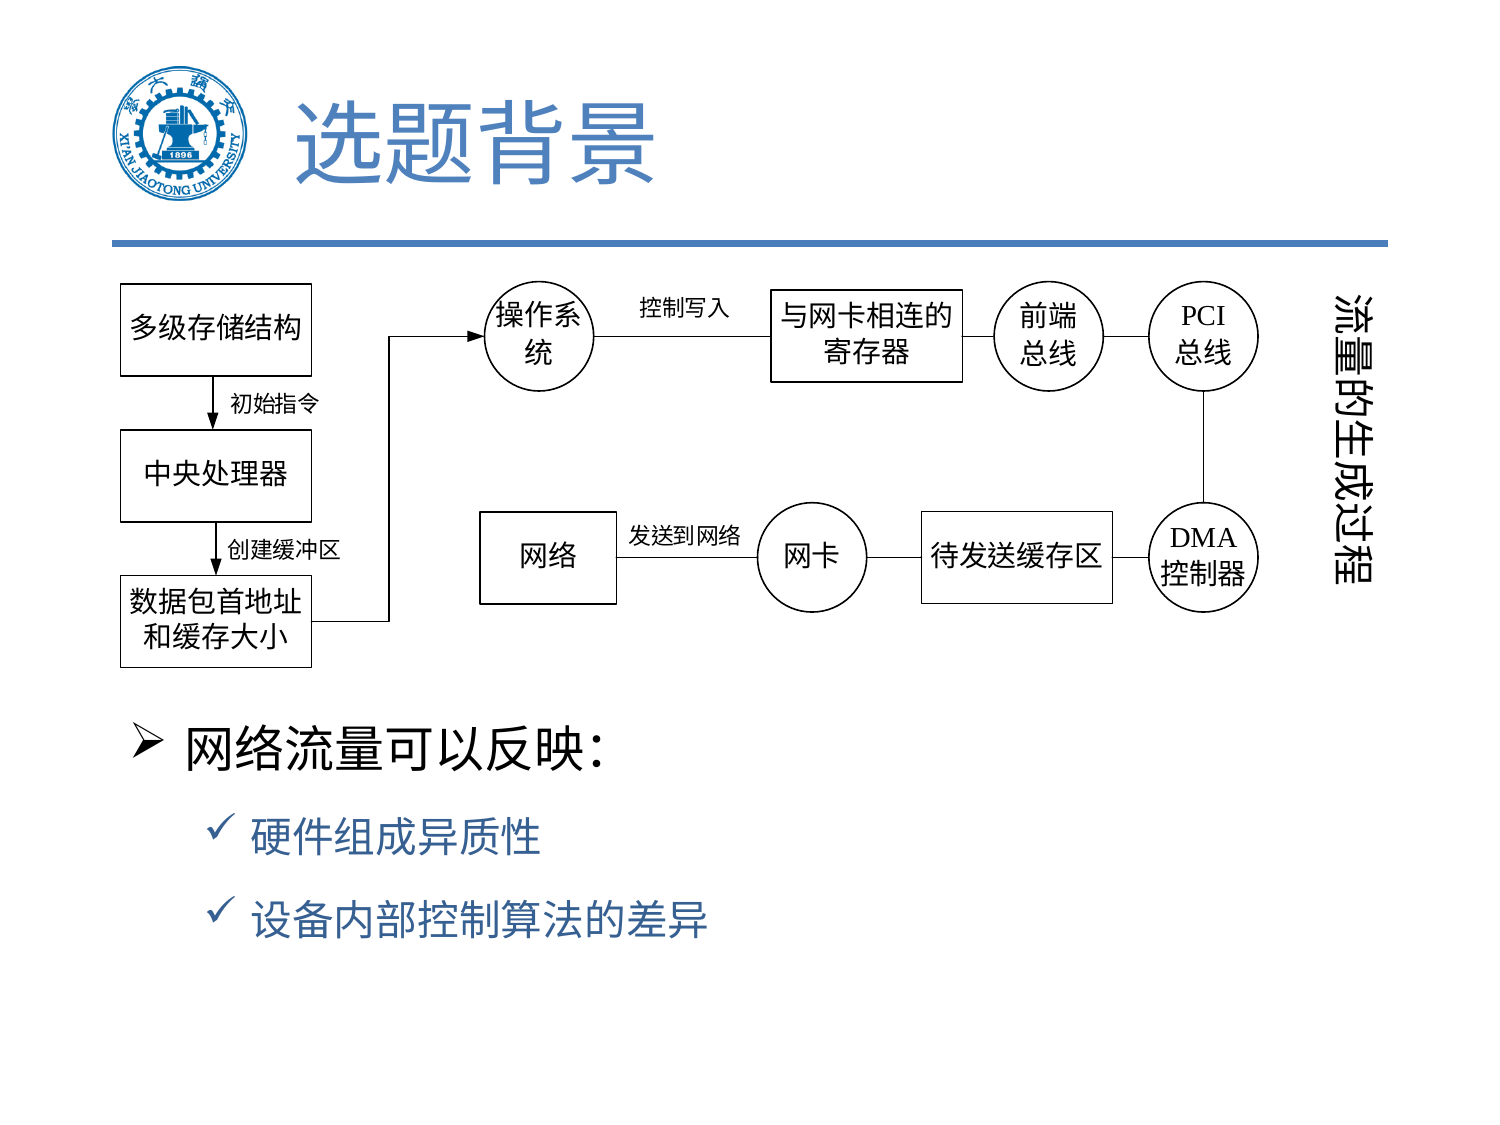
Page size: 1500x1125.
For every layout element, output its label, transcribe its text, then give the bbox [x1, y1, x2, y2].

text_box 流量的生成过程 [1307, 278, 1388, 610]
text_box 网络流量可以反映： 硬件组成异质性 设备内部控制算法的差异 [113, 609, 1376, 1035]
text_box 选题背景 [277, 78, 837, 201]
picture [112, 278, 1262, 670]
picture [112, 66, 250, 201]
